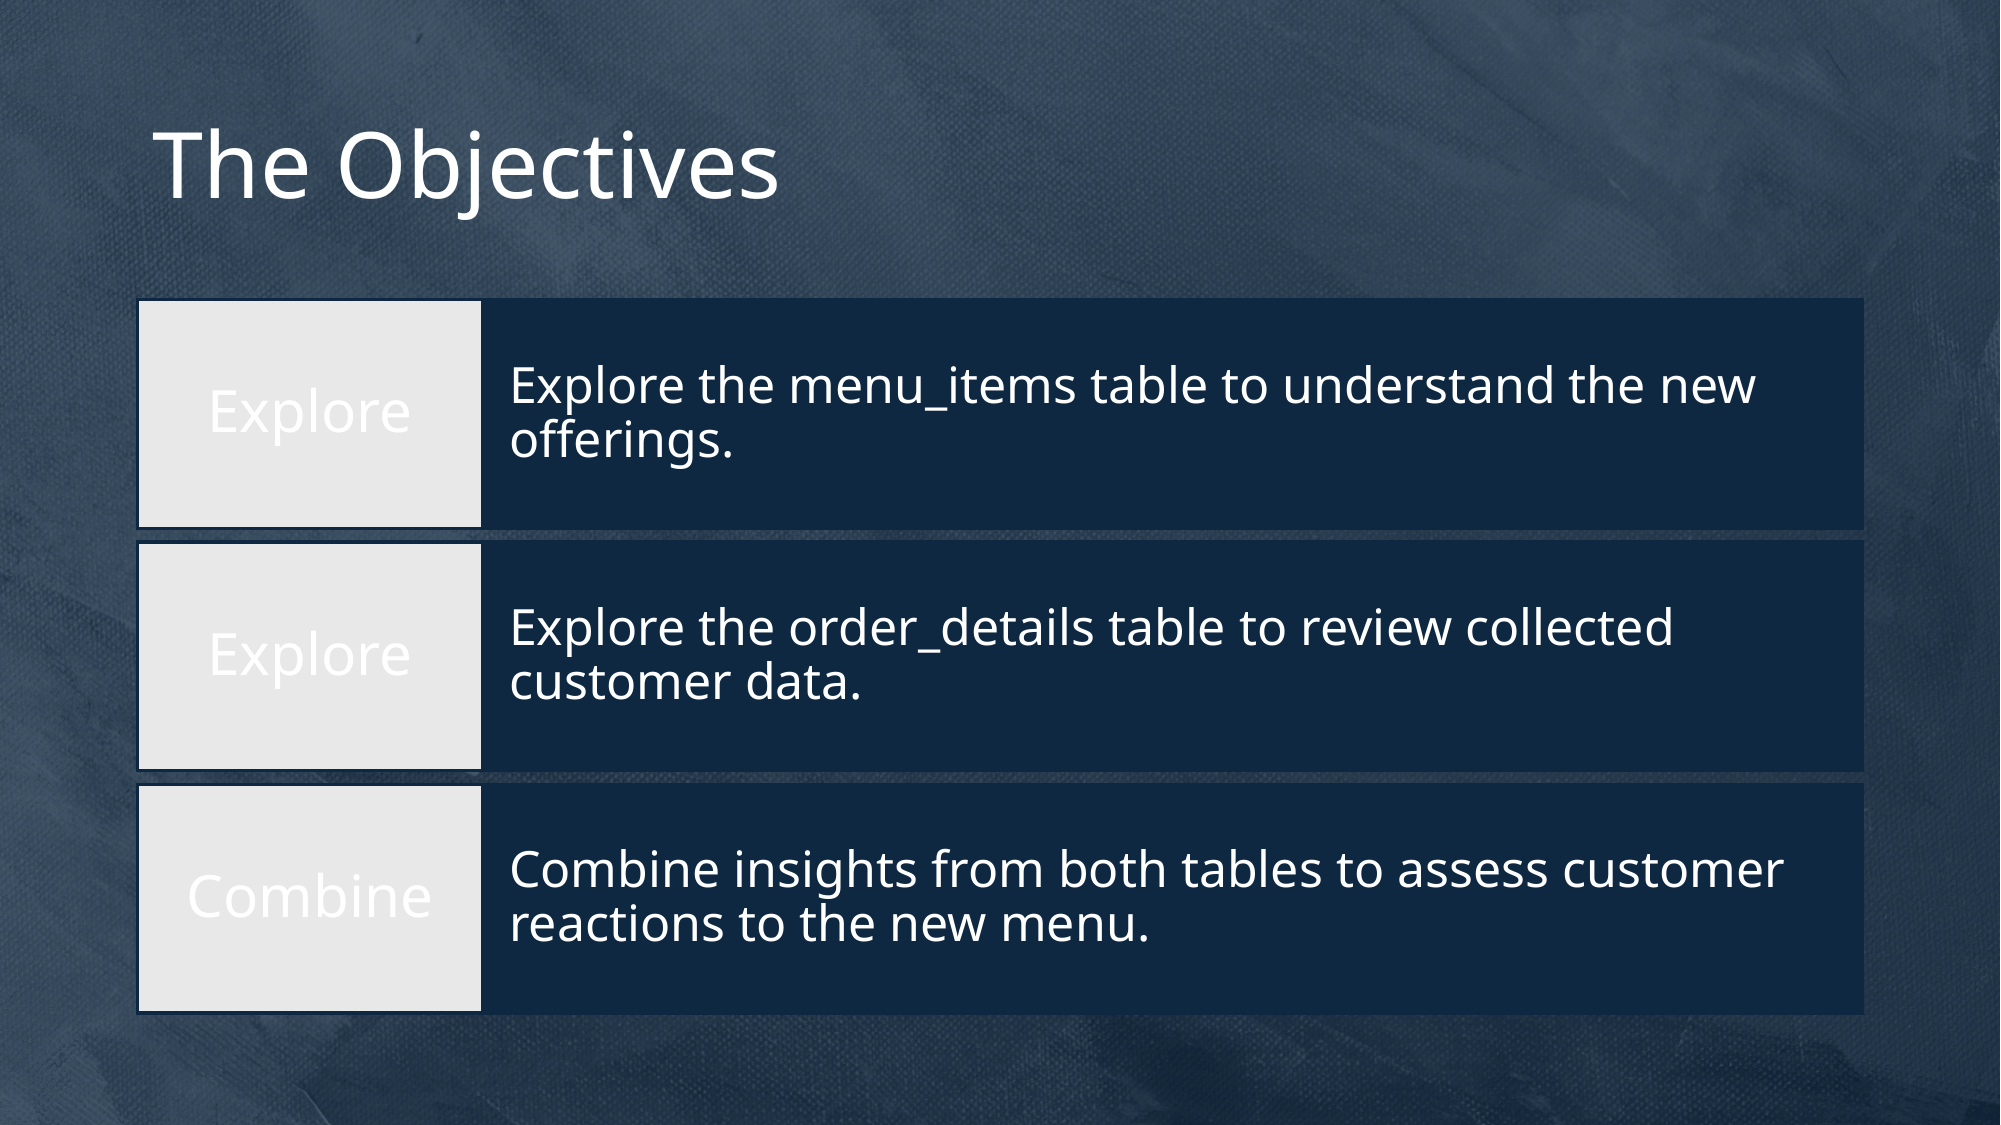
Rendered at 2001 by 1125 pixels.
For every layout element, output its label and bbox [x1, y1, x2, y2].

text_box [136, 298, 1863, 1014]
picture [0, 0, 2000, 1125]
